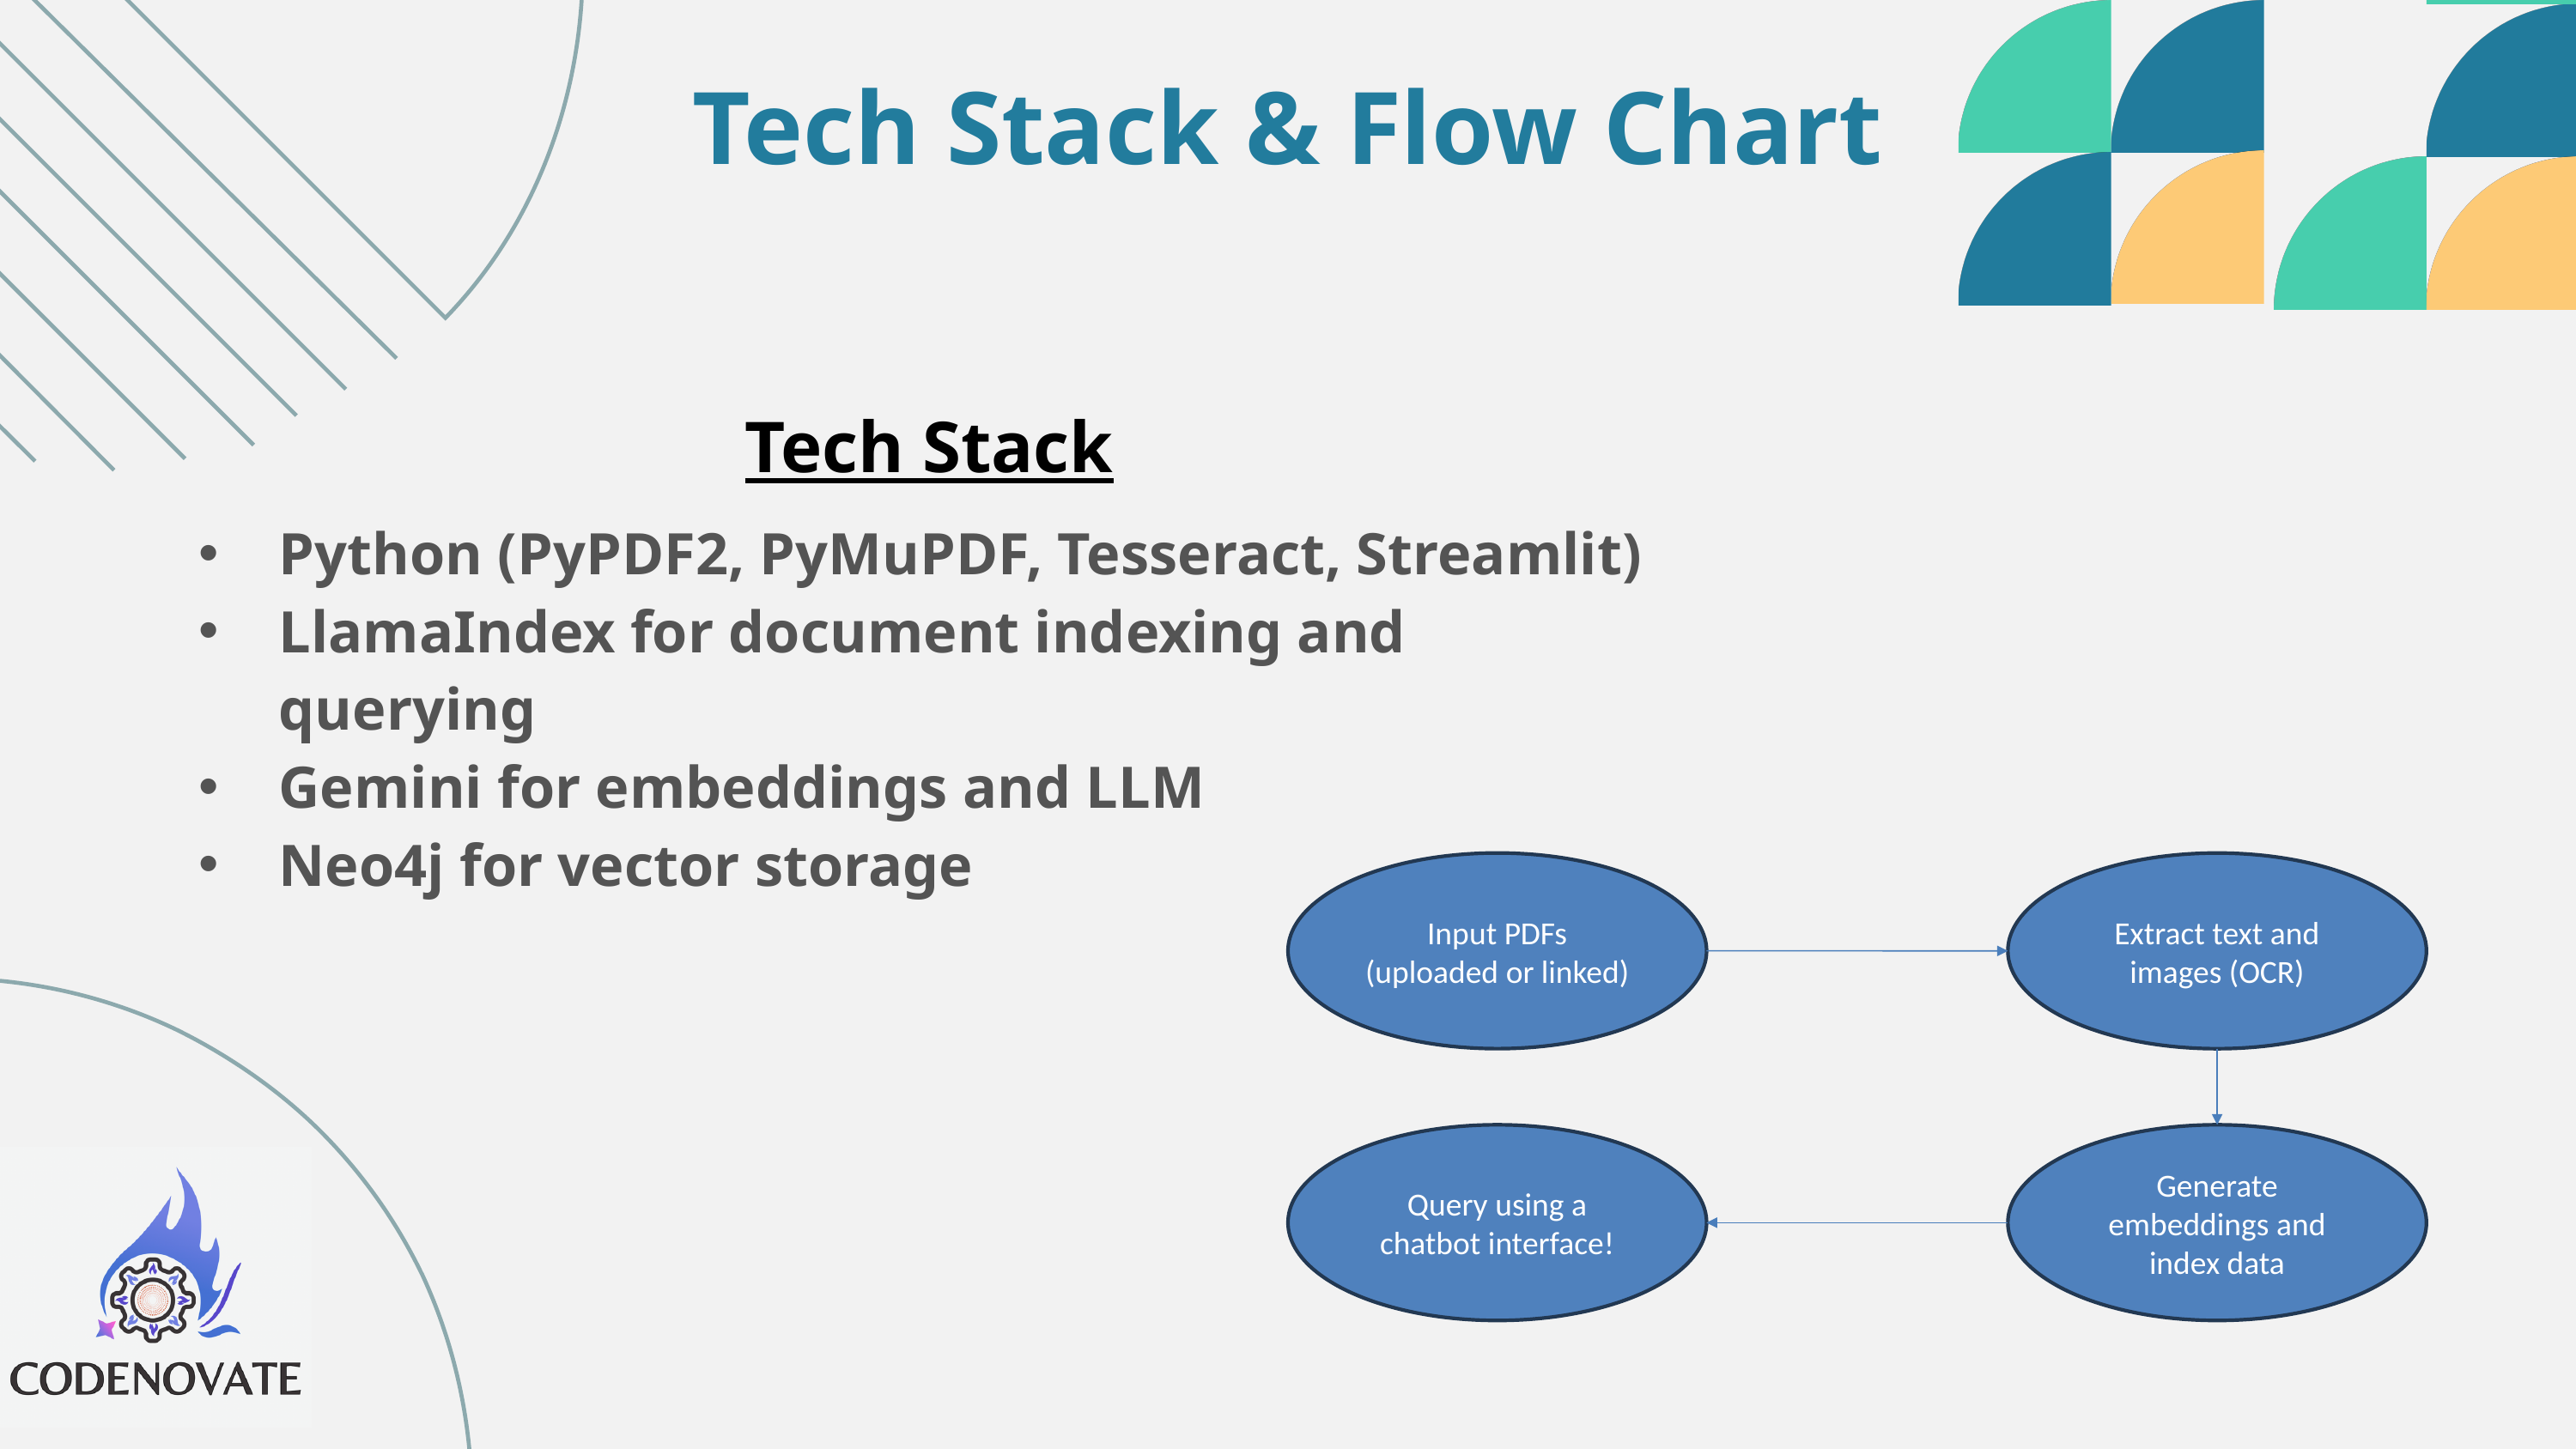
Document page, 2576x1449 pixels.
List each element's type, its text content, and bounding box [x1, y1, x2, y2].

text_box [0, 1057, 665, 1449]
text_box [0, 0, 776, 23]
text_box [2426, 4, 2576, 156]
text_box Tech Stack Python (PyPDF2, PyMuPDF, Tesseract, Streamlit) LlamaIndex for document indexing and querying Gemini for embeddings and LLM Neo4j for vector storage [197, 409, 1661, 898]
text_box Query using a chatbot interface! [1285, 1123, 1709, 1323]
text_box [1958, 0, 2111, 152]
text_box Generate embeddings and index data [2006, 1123, 2428, 1323]
text_box [2426, 0, 2576, 4]
text_box [1958, 152, 2111, 306]
text_box [2426, 156, 2576, 310]
text_box [2111, 150, 2264, 304]
text_box [2274, 156, 2426, 310]
text_box [2111, 0, 2264, 150]
text_box Extract text and images (OCR) [2006, 851, 2428, 1051]
text_box Tech Stack & Flow Chart [677, 85, 1899, 185]
text_box Input PDFs (uploaded or linked) [1285, 851, 1709, 1051]
